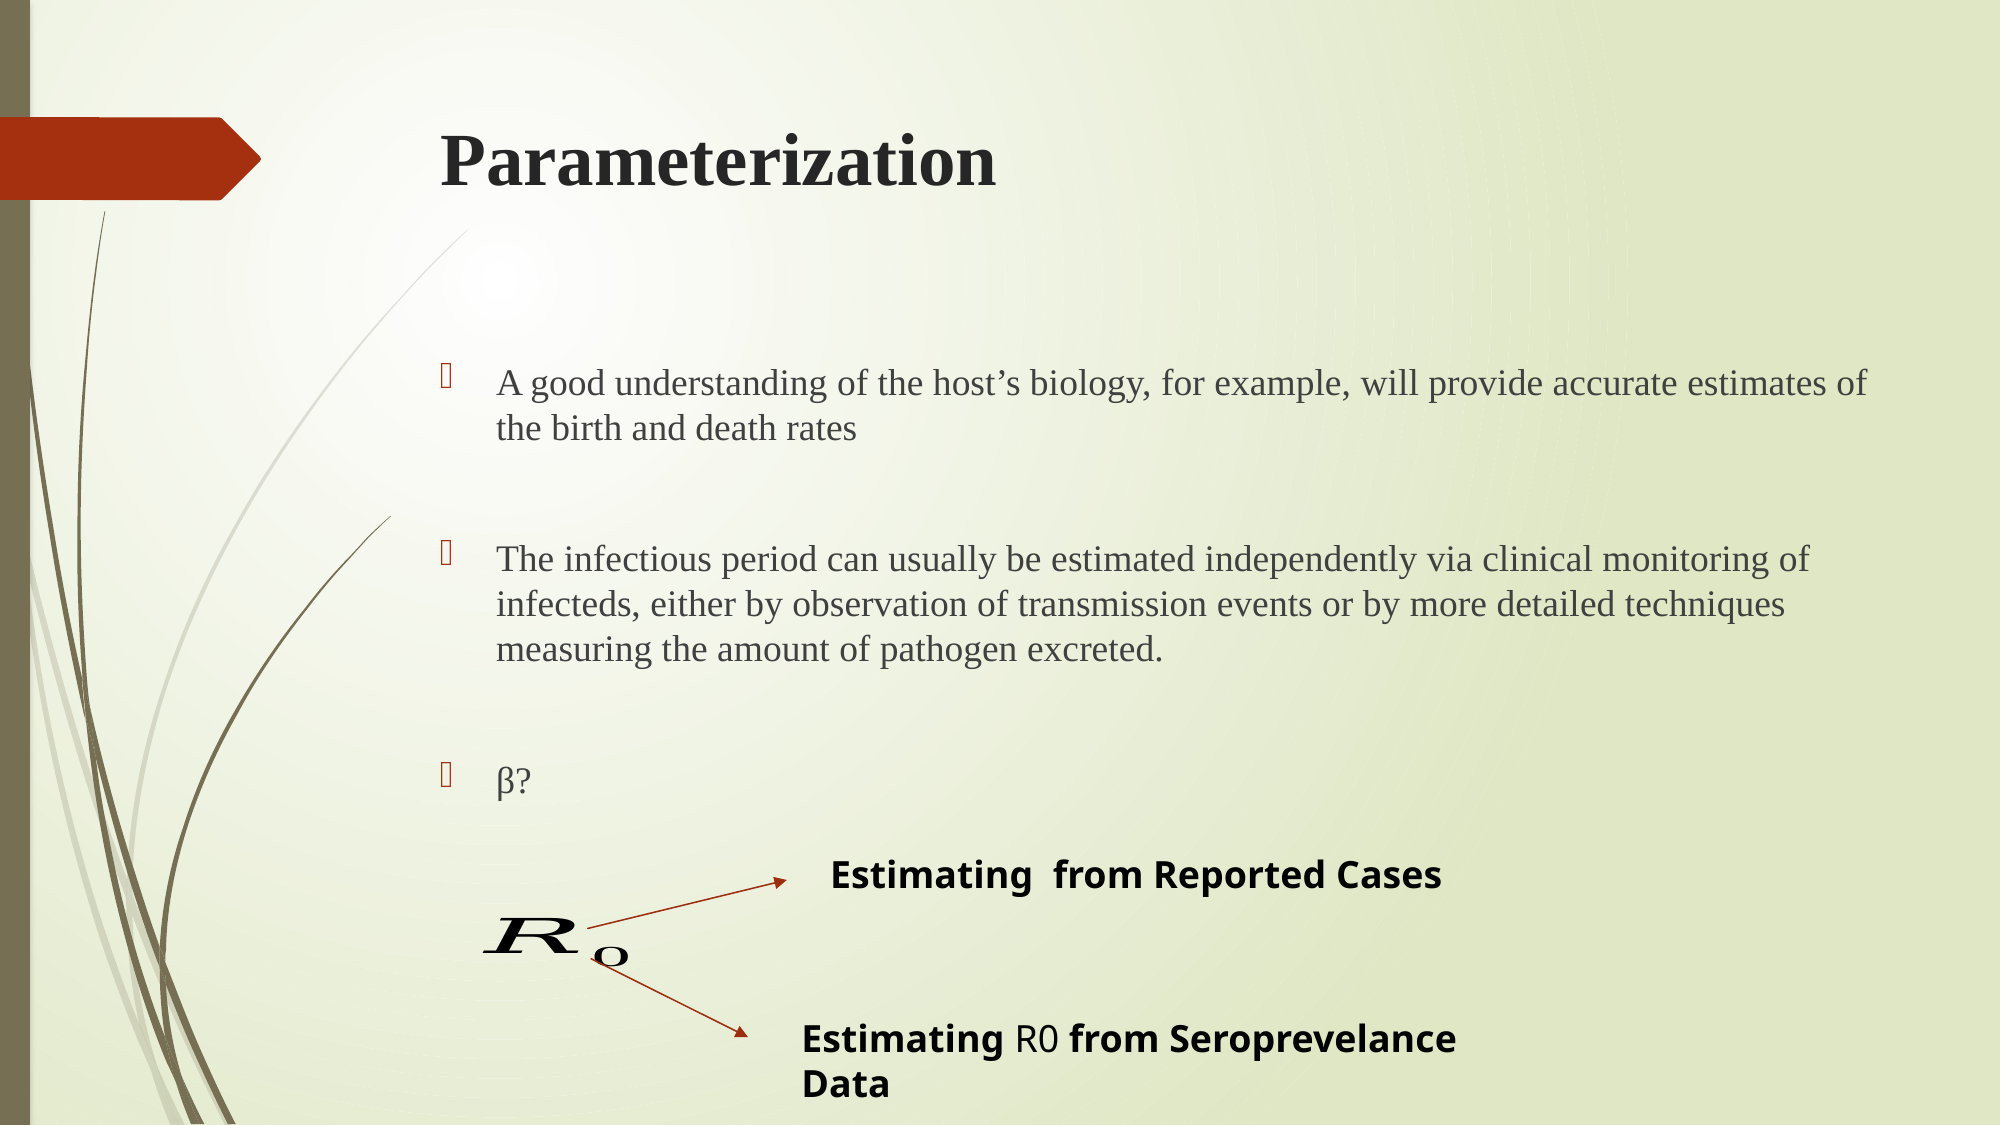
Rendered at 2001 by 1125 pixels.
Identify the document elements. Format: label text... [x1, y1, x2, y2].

title Parameterization [425, 102, 1888, 313]
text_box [590, 958, 749, 1038]
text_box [587, 879, 787, 929]
text_box Estimating R0 from Seroprevelance Data [786, 1007, 1555, 1112]
list A good understanding of the host’s biology, for example, will provide accurate estimates of the birth and death rates The infectious period can usually be estimated independently via clinical monitoring of infecteds, either by observation of transmission events or by more detailed techniques measuring the amount of pathogen excreted. β? [424, 350, 1888, 970]
